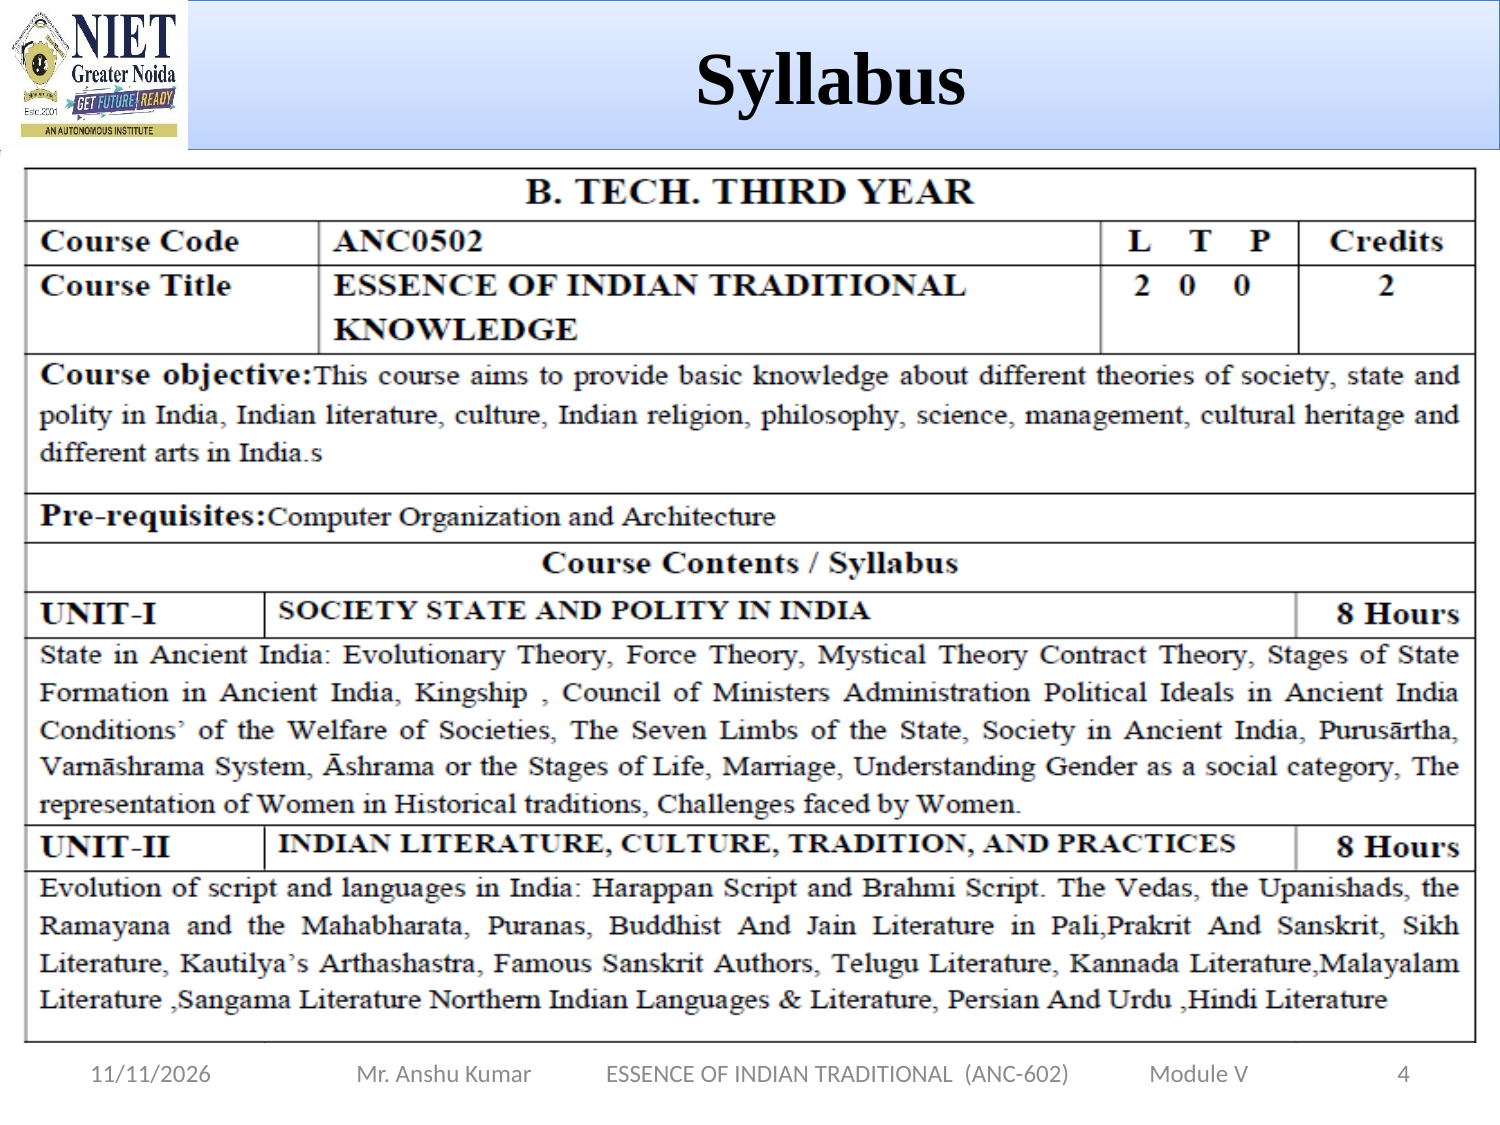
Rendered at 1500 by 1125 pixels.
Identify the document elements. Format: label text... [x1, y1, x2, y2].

picture [0, 0, 1500, 1043]
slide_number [75, 1052, 425, 1103]
slide_number 4 [1074, 1052, 1425, 1103]
footer Mr. Anshu Kumar ESSENCE OF INDIAN TRADITIONAL (ANC-602) Module V [425, 1052, 1074, 1103]
title Syllabus [188, 0, 1500, 149]
